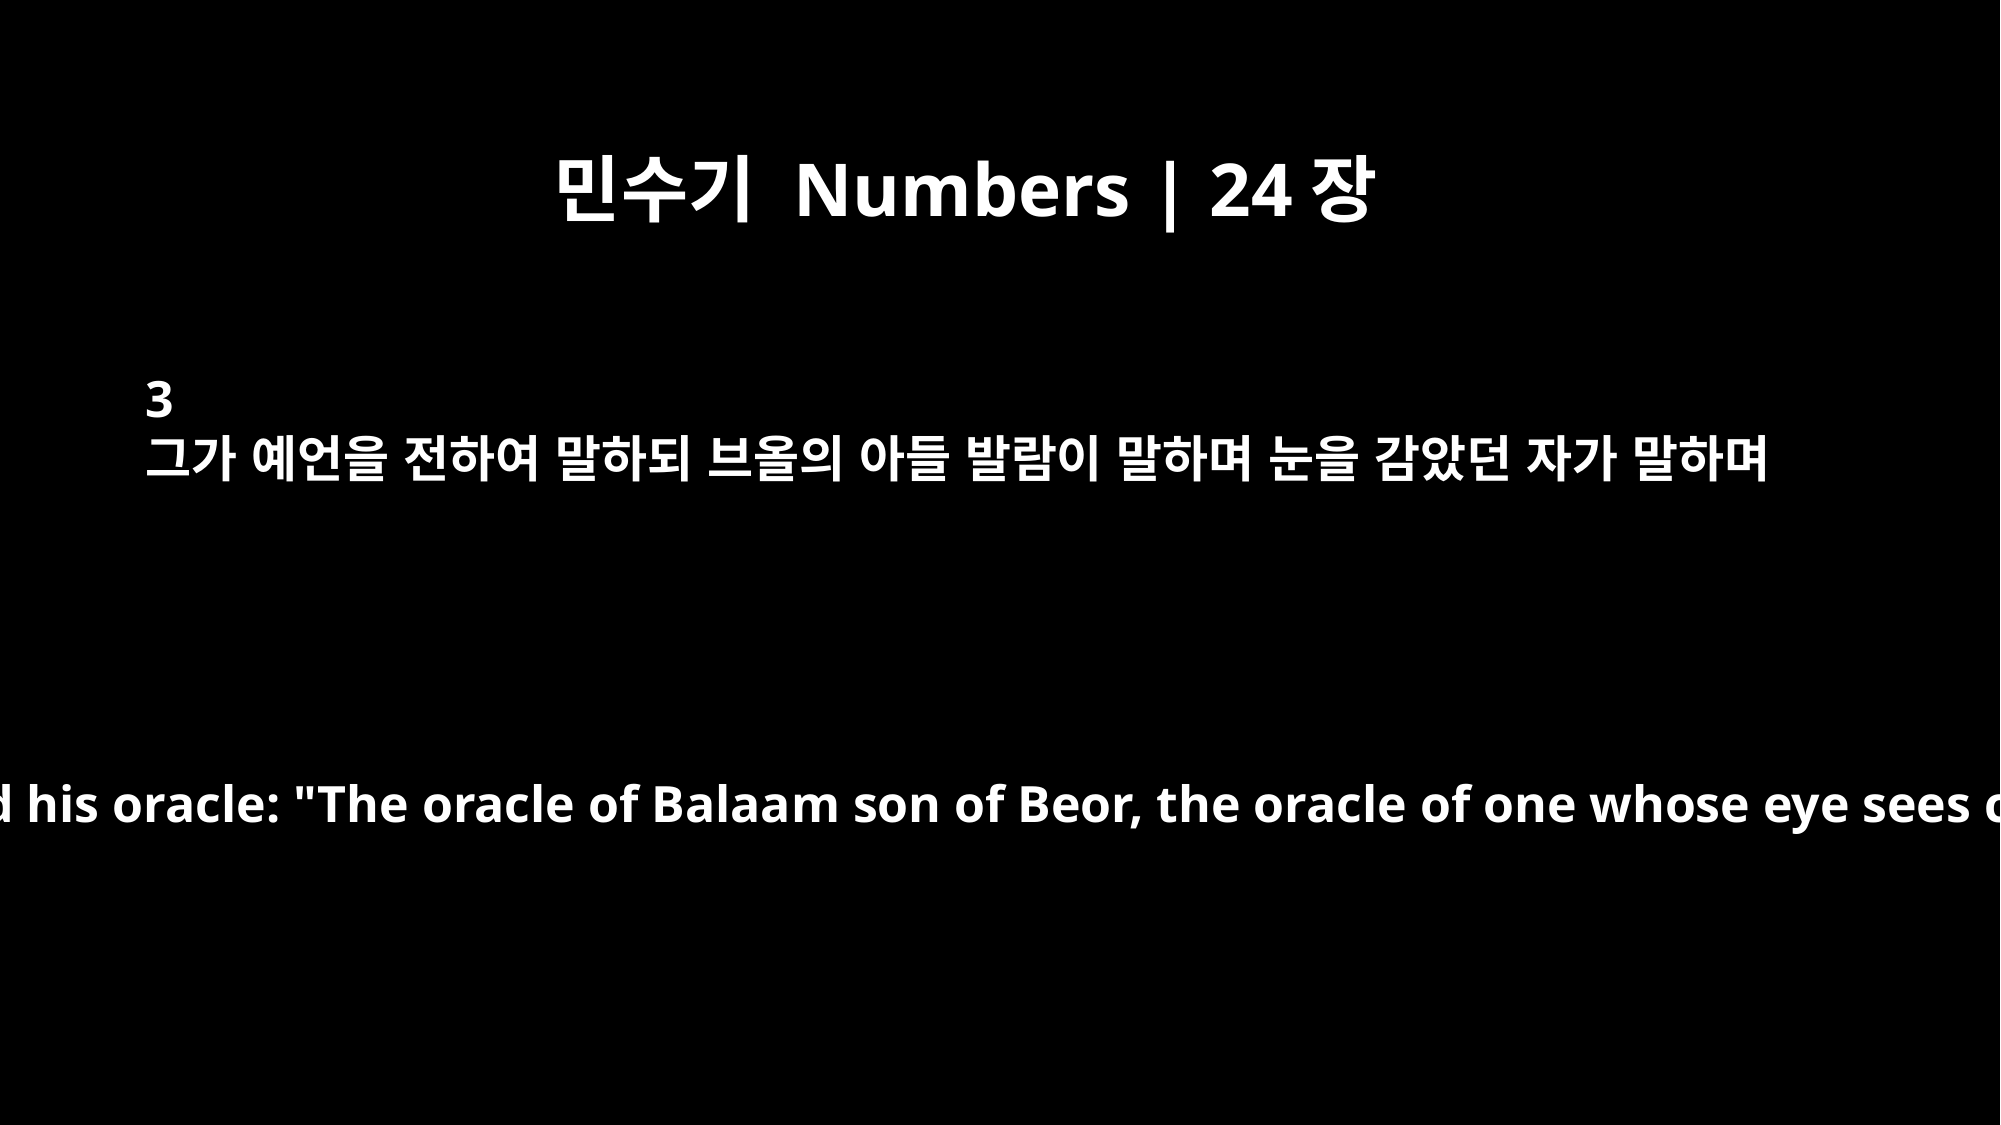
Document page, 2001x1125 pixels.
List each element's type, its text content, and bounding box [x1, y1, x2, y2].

text_box 민수기 Numbers | 24장 [538, 136, 1393, 239]
text_box 3 그가 예언을 전하여 말하되 브올의 아들 발람이 말하며 눈을 감았던 자가 말하며 [130, 359, 1787, 495]
text_box and he uttered his oracle: "The oracle of Balaam son of Beor, the oracle of one whose eye sees clearly, [0, 764, 2000, 840]
